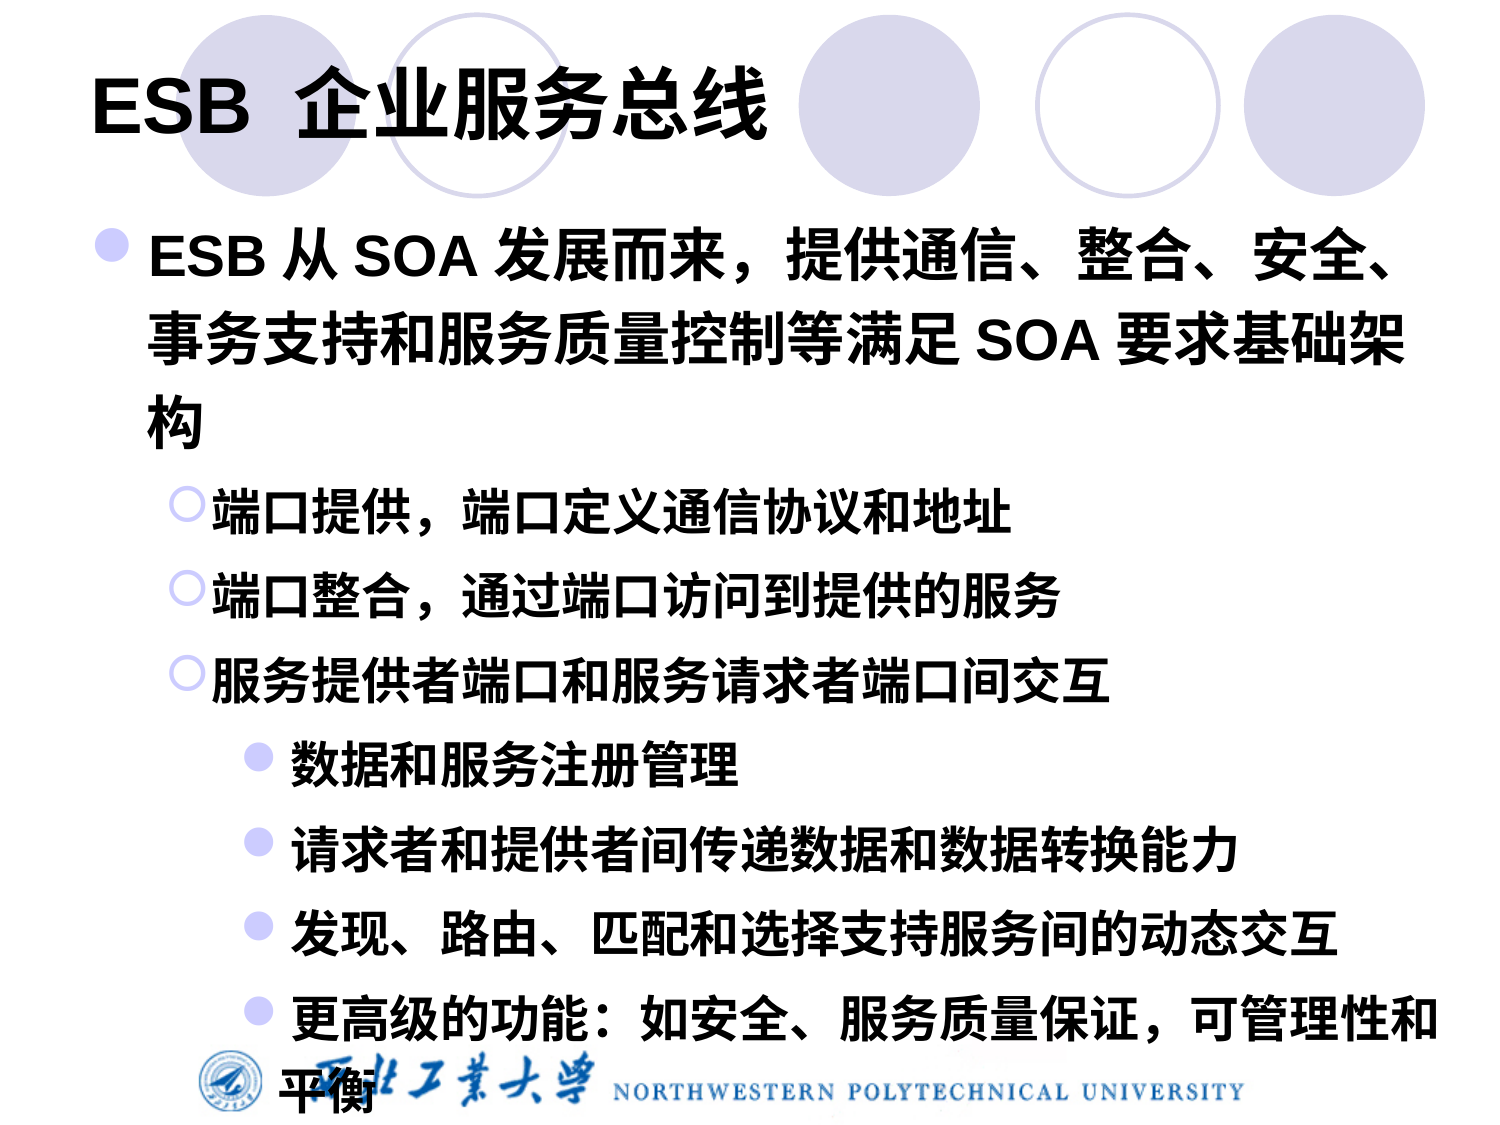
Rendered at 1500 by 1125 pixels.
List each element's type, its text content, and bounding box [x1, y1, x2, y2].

list ESB从SOA发展而来，提供通信、整合、安全、事务支持和服务质量控制等满足SOA要求基础架构 端口提供，端口定义通信协议和地址 端口整合，通过端口访问到提供的服务 服务提供者端口和服务请求者端口间交互 数据和服务注册管理 请求者和提供者间传递数据和数据转换能力 发现、路由、匹配和选择支持服务间的动态交互 更高级的功能：如安全、服务质量保证，可管理性和平衡 [75, 196, 1471, 1035]
title ESB 企业服务总线 [75, 19, 1425, 185]
picture [0, 1021, 1500, 1125]
